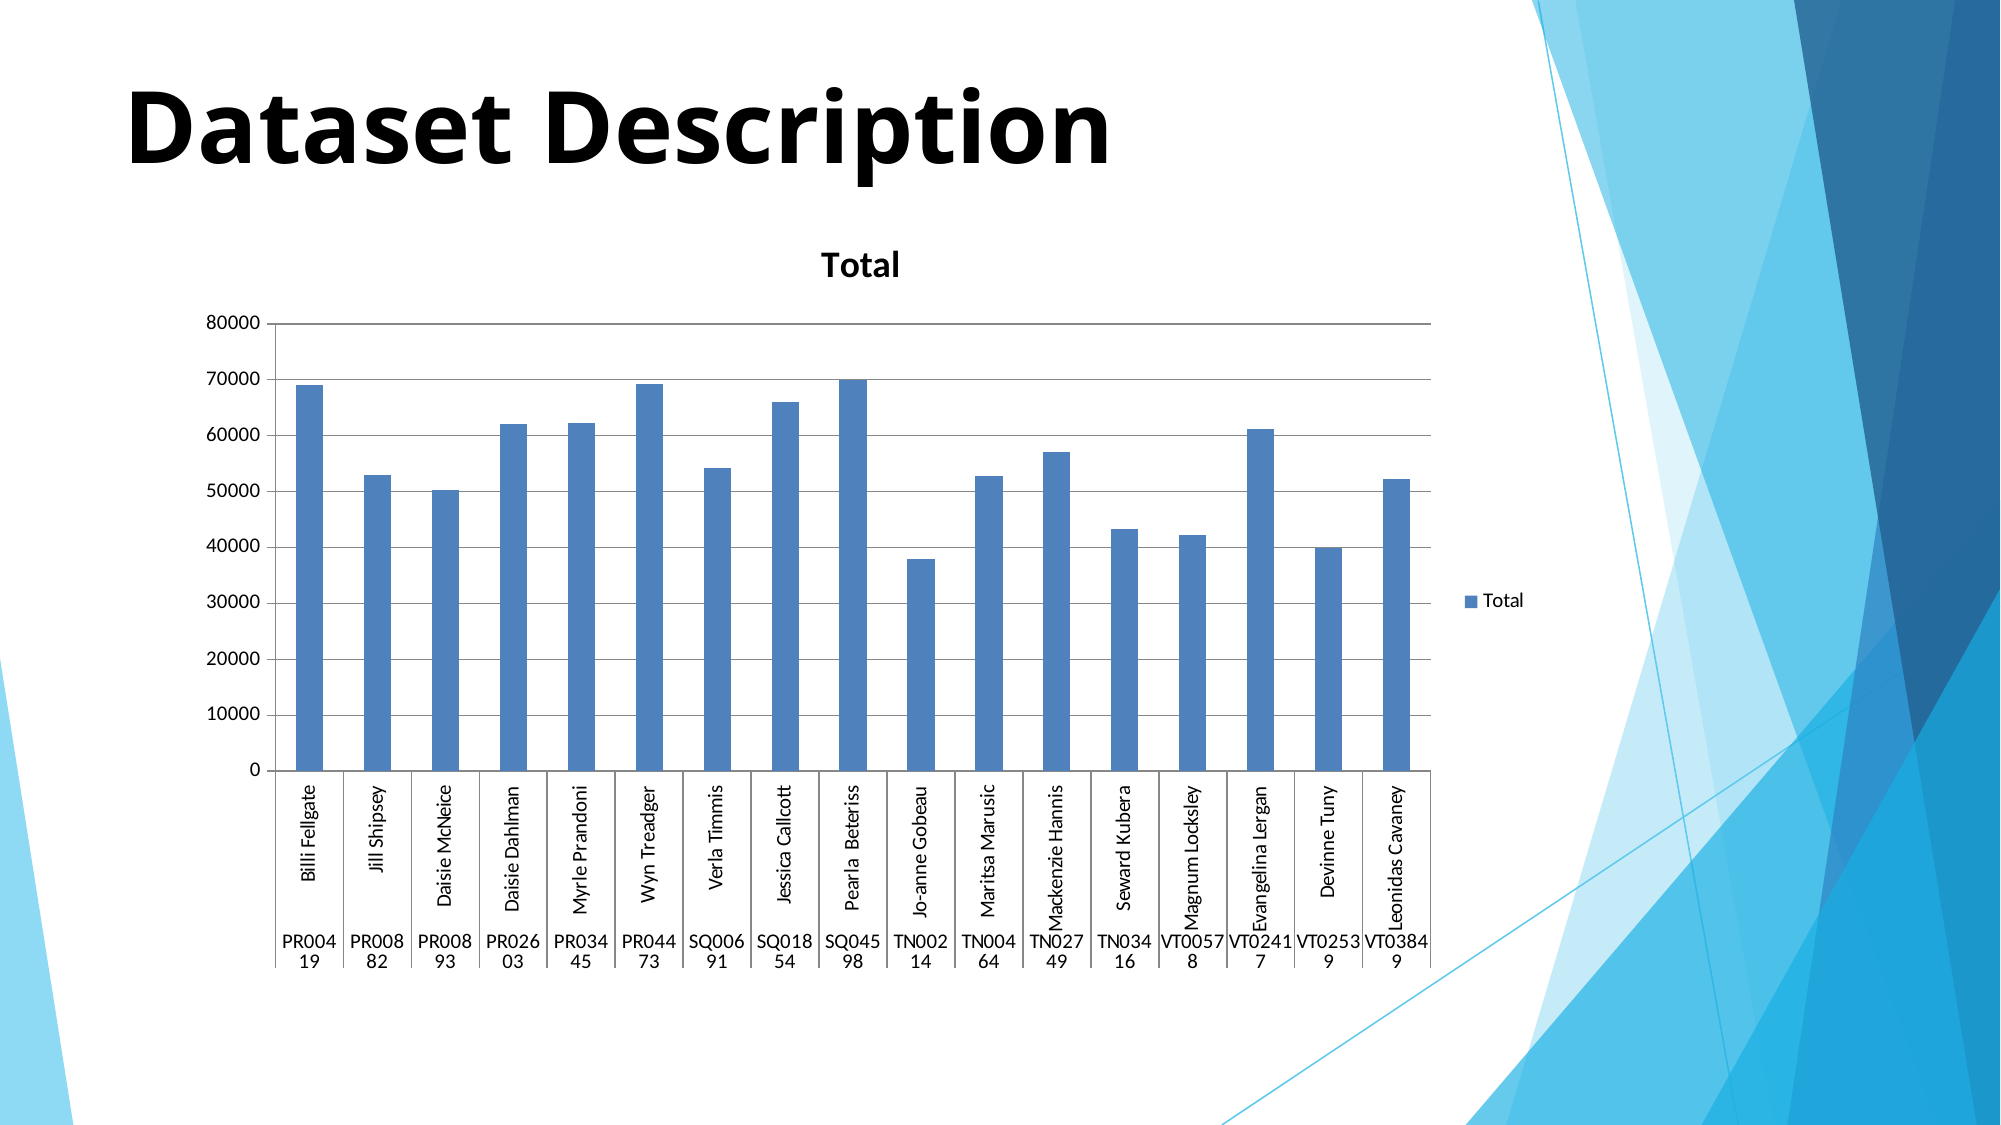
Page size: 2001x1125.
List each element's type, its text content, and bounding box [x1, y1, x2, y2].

title Dataset Description [123, 63, 1877, 188]
chart [178, 214, 1544, 990]
